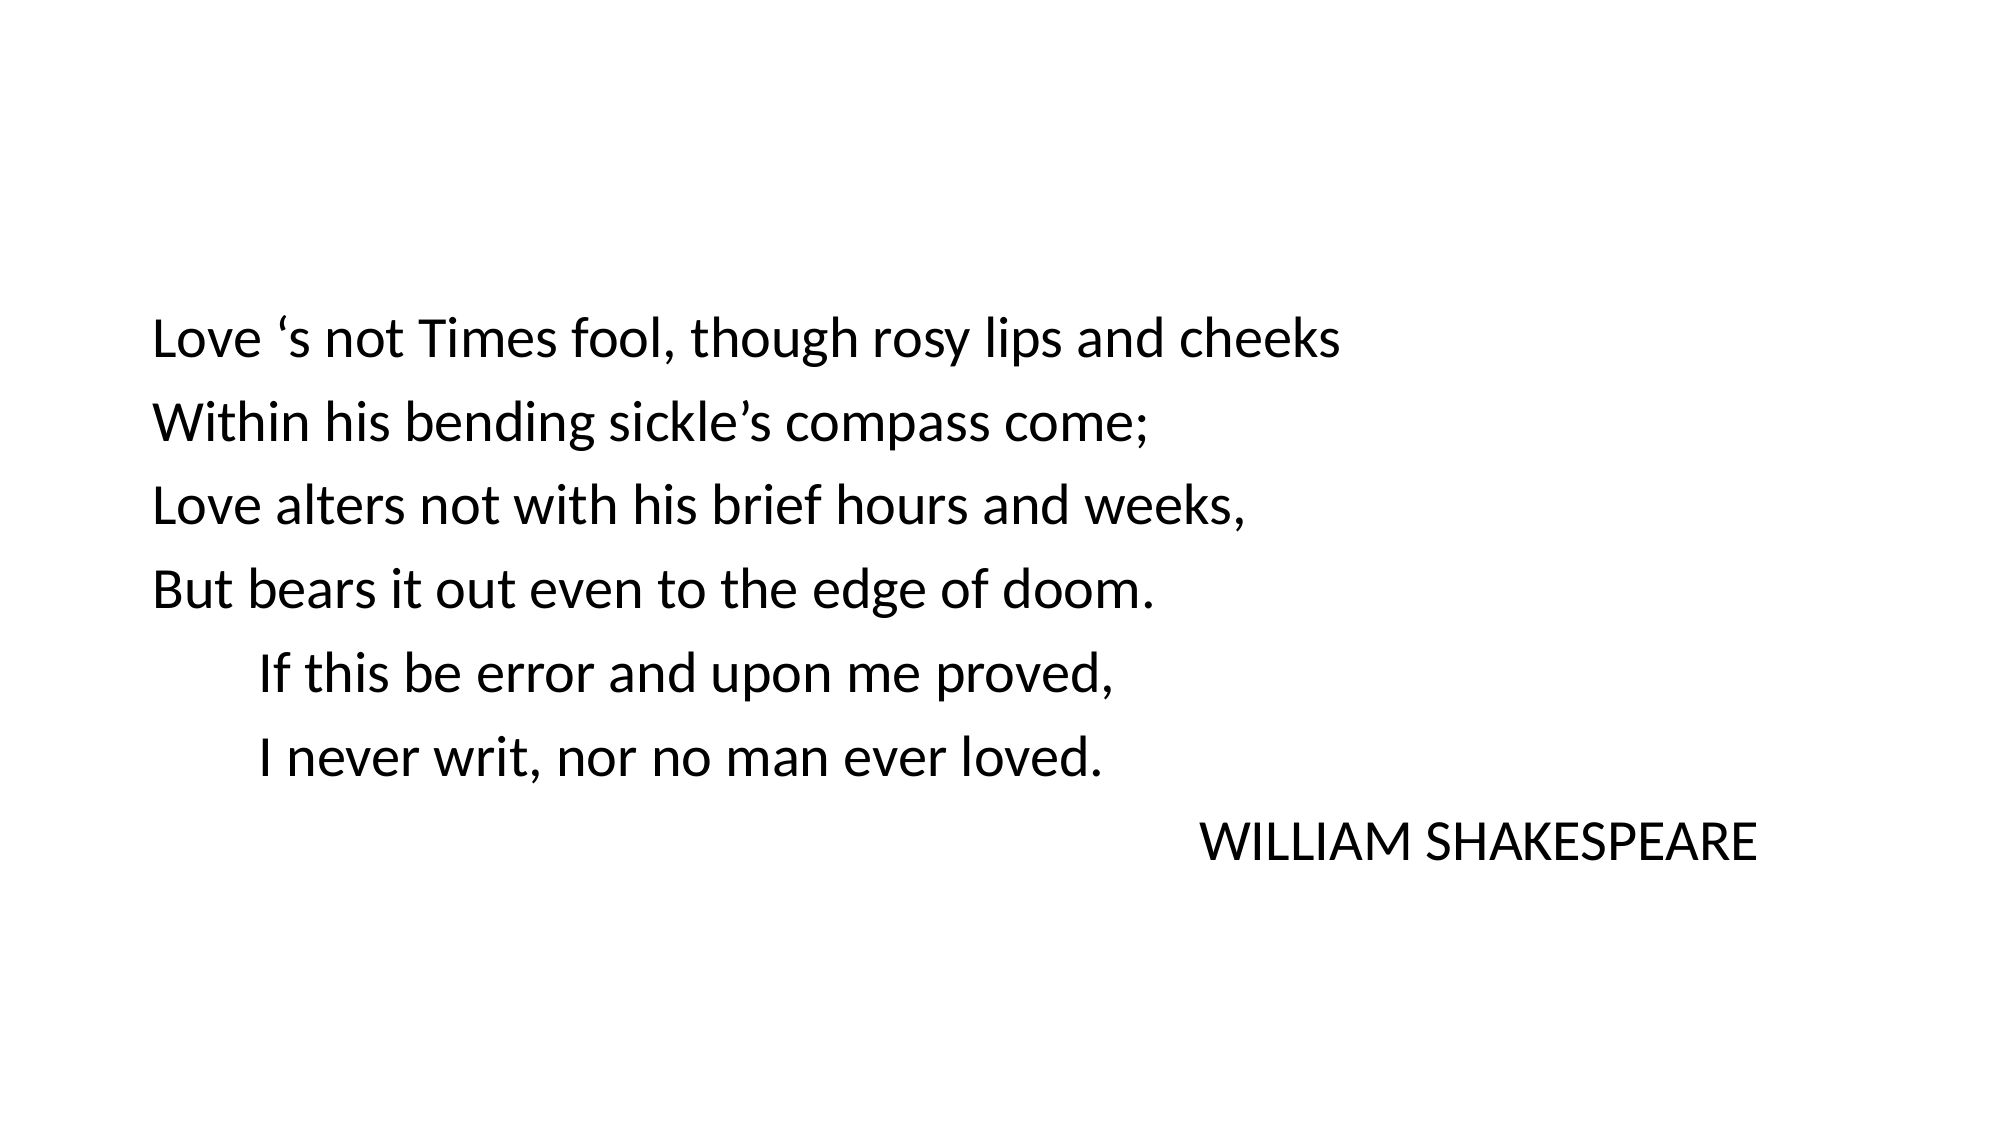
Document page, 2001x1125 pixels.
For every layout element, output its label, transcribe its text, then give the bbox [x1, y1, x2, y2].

list Love ‘s not Times fool, though rosy lips and cheeks Within his bending sickle’s compass come; Love alters not with his brief hours and weeks, But bears it out even to the edge of doom. If this be error and upon me proved, I never writ, nor no man ever loved. WILLIAM SHAKESPEARE [137, 299, 1863, 1014]
